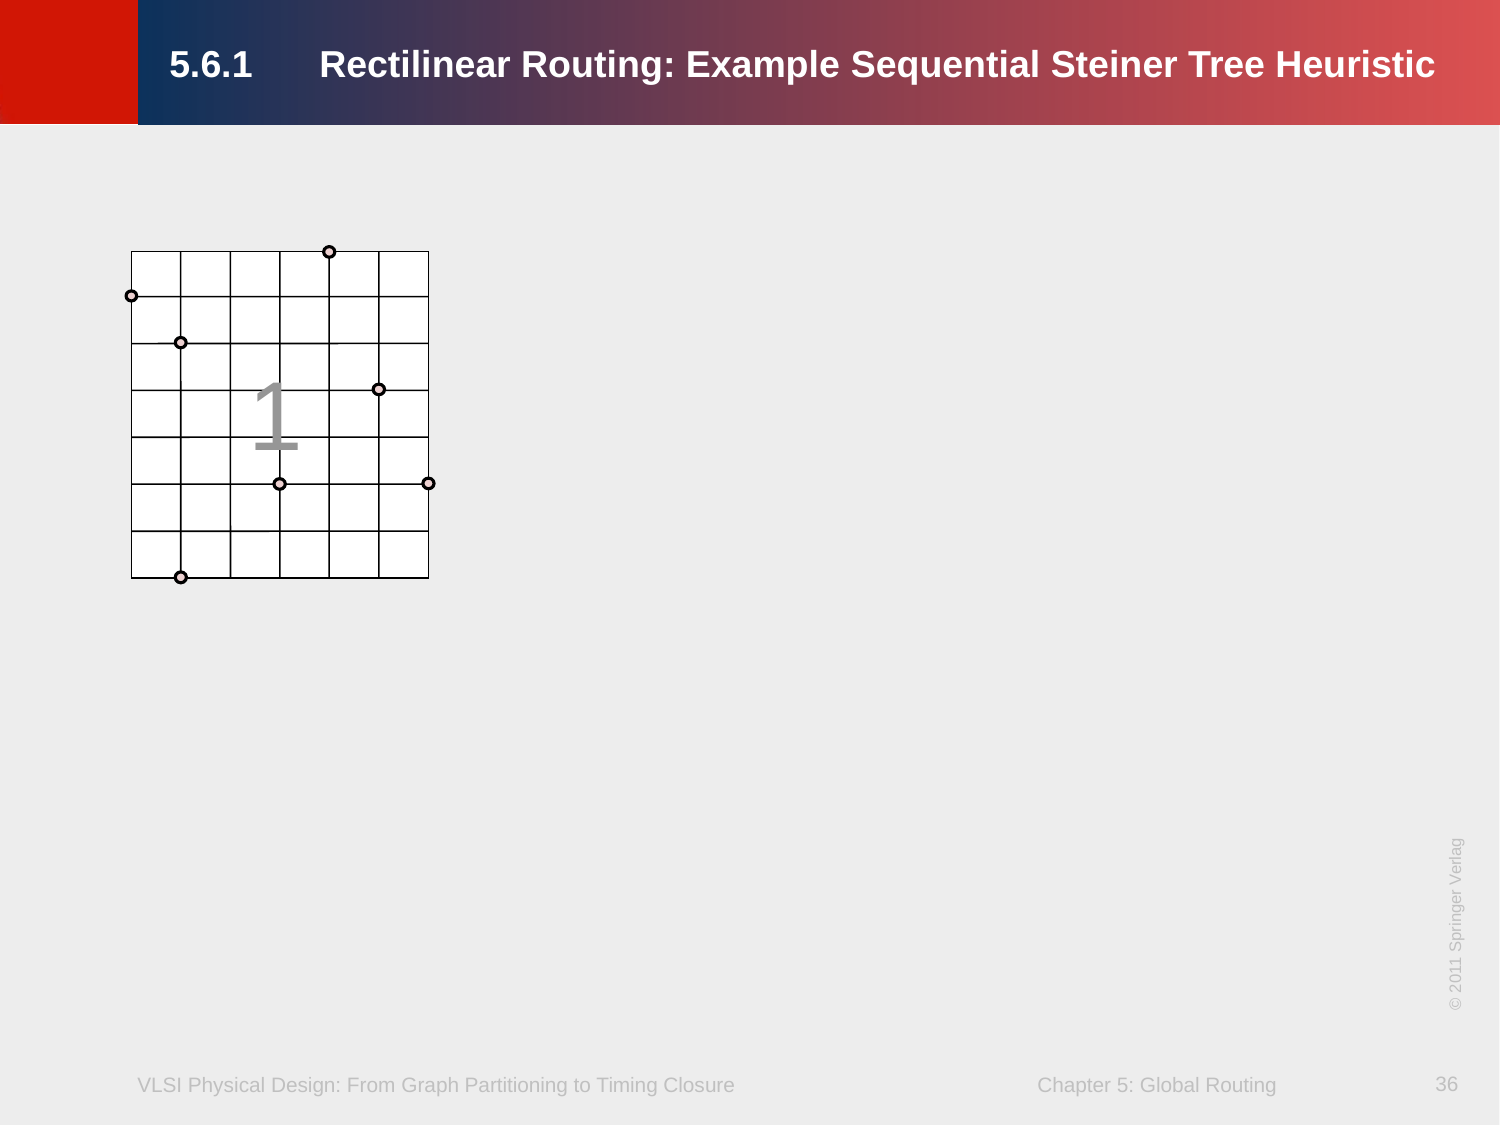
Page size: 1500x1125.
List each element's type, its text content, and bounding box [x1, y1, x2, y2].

text_box [379, 251, 429, 296]
text_box [131, 485, 180, 531]
text_box [330, 251, 378, 296]
text_box [131, 391, 180, 437]
text_box [181, 297, 230, 343]
text_box [131, 438, 180, 484]
text_box [131, 251, 180, 296]
text_box [280, 297, 329, 343]
text_box [330, 297, 378, 343]
text_box [131, 297, 180, 343]
title 5.6.1 Rectilinear Routing: Example Sequential Steiner Tree Heuristic [138, 0, 1500, 125]
text_box [175, 571, 187, 583]
text_box [392, 438, 429, 484]
text_box [131, 532, 180, 578]
slide_number 36 [1297, 1061, 1475, 1109]
text_box [330, 532, 378, 578]
text_box [280, 532, 329, 578]
text_box 1 [233, 344, 392, 504]
text_box [379, 532, 429, 578]
text_box [379, 297, 429, 343]
text_box [231, 532, 279, 578]
text_box [181, 532, 230, 578]
text_box [181, 391, 230, 437]
text_box [131, 344, 180, 390]
text_box [181, 438, 230, 484]
text_box [126, 290, 137, 302]
text_box [392, 391, 429, 437]
text_box [231, 485, 279, 531]
text_box [422, 478, 435, 489]
text_box [181, 251, 230, 296]
text_box [280, 251, 329, 296]
text_box [181, 344, 230, 390]
text_box [280, 504, 329, 531]
text_box [379, 485, 429, 531]
text_box [175, 337, 187, 348]
text_box [330, 504, 378, 531]
text_box [231, 297, 279, 343]
text_box [181, 485, 230, 531]
text_box [323, 246, 335, 258]
picture [0, 0, 138, 124]
text_box [231, 251, 279, 296]
text_box [392, 344, 429, 390]
